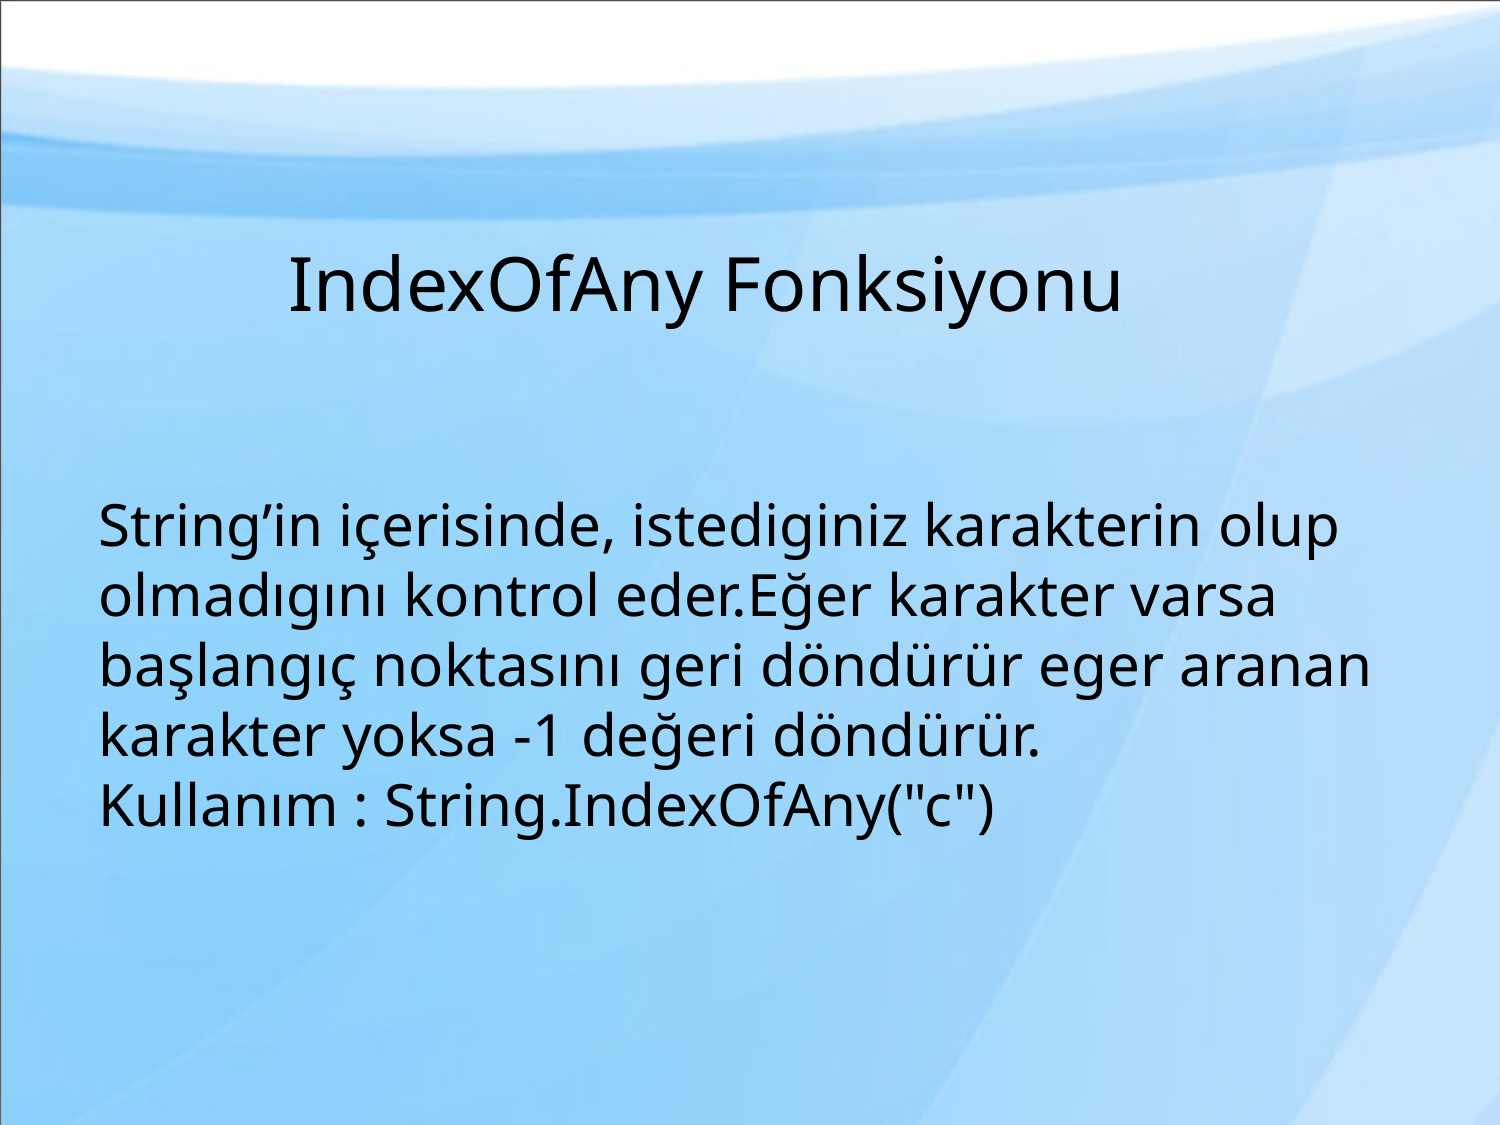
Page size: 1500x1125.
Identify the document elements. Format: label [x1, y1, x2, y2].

list [0, 0, 1500, 1125]
